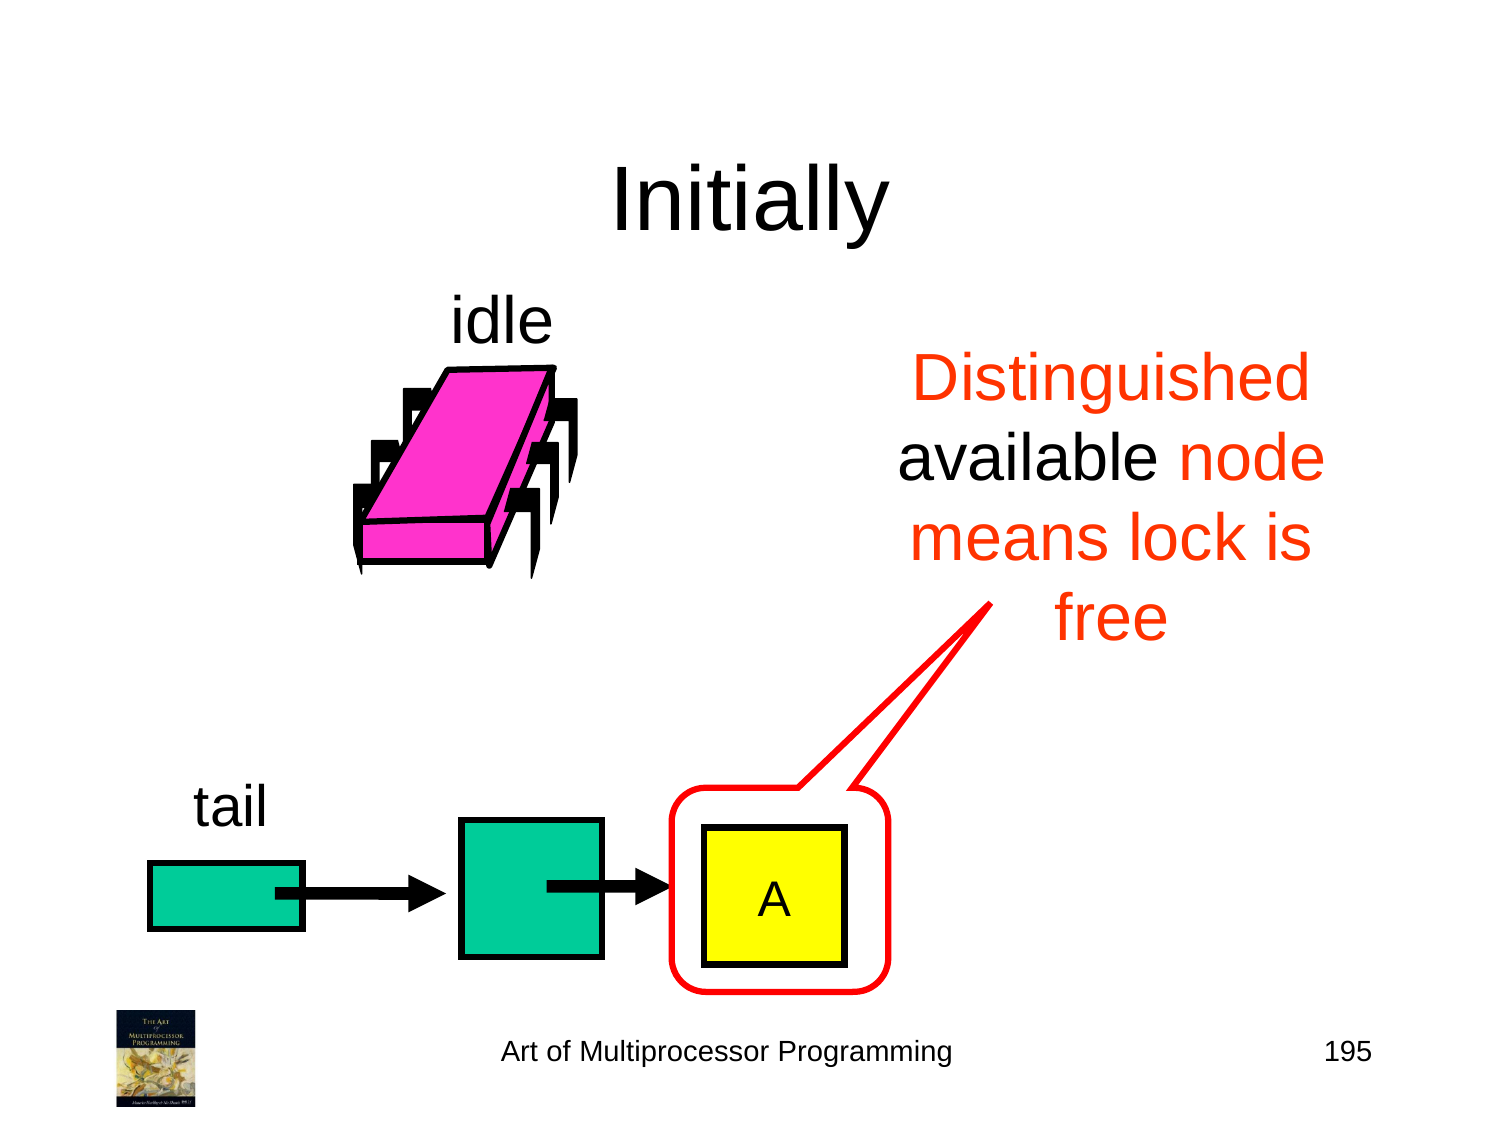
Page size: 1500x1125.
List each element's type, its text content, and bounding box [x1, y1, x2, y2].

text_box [353, 269, 578, 579]
title Initially [112, 99, 1388, 288]
picture [107, 1010, 204, 1107]
text_box [546, 880, 671, 893]
text_box tail [178, 761, 284, 846]
text_box Distinguished available node means lock is free [870, 326, 1354, 662]
text_box [149, 863, 303, 929]
text_box [671, 662, 947, 992]
text_box [461, 819, 603, 957]
text_box A [703, 827, 845, 965]
footer Art of Multiprocessor Programming [433, 1024, 1022, 1101]
text_box [274, 887, 447, 900]
slide_number 195 [1074, 1024, 1388, 1101]
